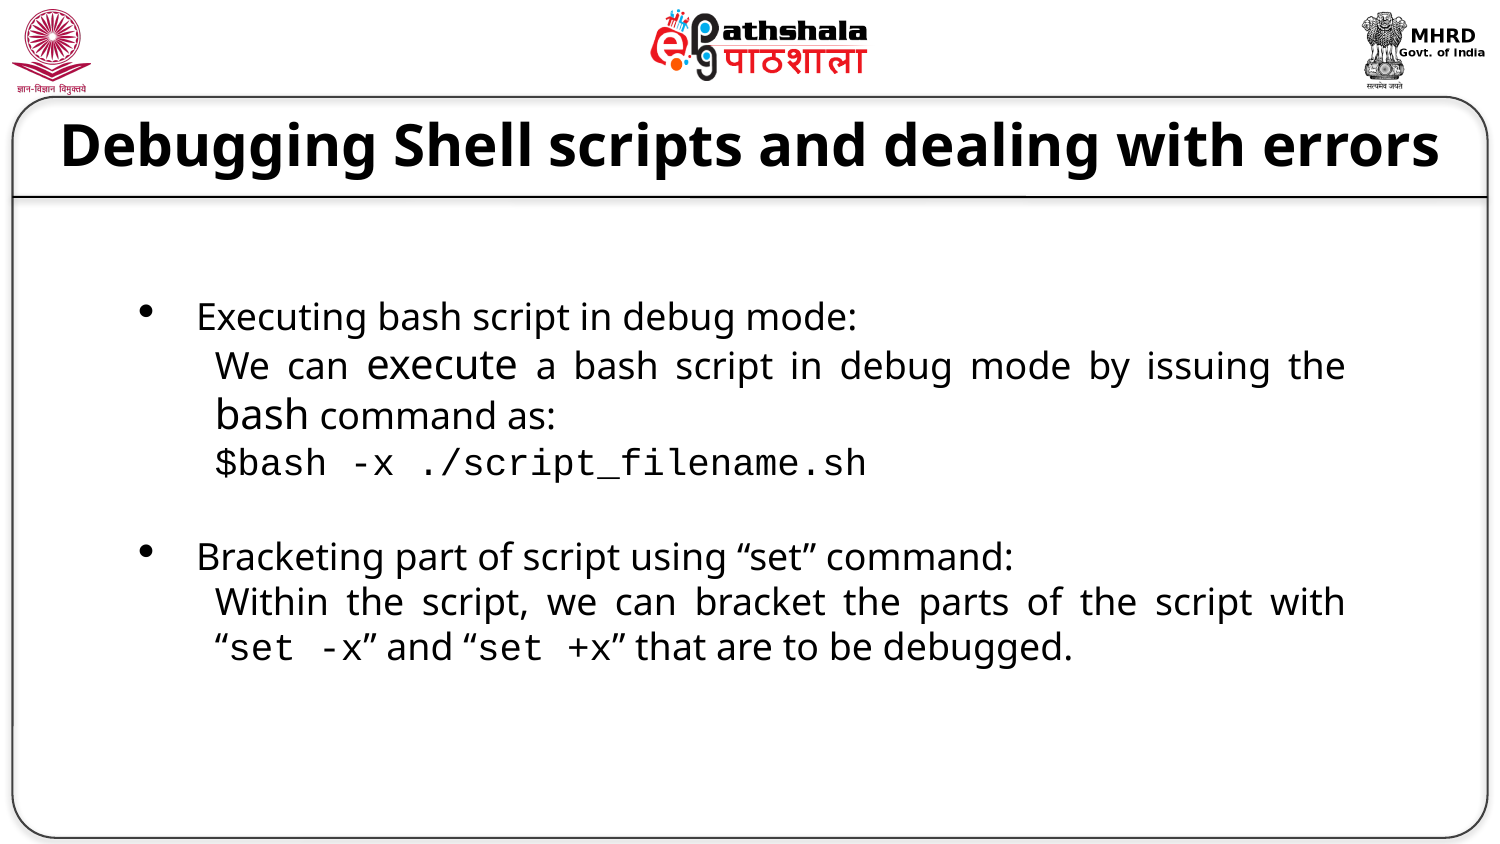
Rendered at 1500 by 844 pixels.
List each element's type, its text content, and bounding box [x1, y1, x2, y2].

text_box [11, 135, 1489, 197]
picture [12, 9, 92, 95]
text_box Debugging Shell scripts and dealing with errors [12, 101, 1488, 186]
picture [649, 9, 876, 82]
text_box [92, 96, 1360, 101]
text_box Executing bash script in debug mode: We can execute a bash script in debug mode by issuing the bash command as: $bash -x ./script_filename.sh Bracketing part of script using “set” command: Within the script, we can bracket the parts of the script with “set -x” and “set +x” that are to be debugged. [125, 285, 1362, 676]
picture [1361, 6, 1488, 94]
text_box [11, 204, 1489, 839]
